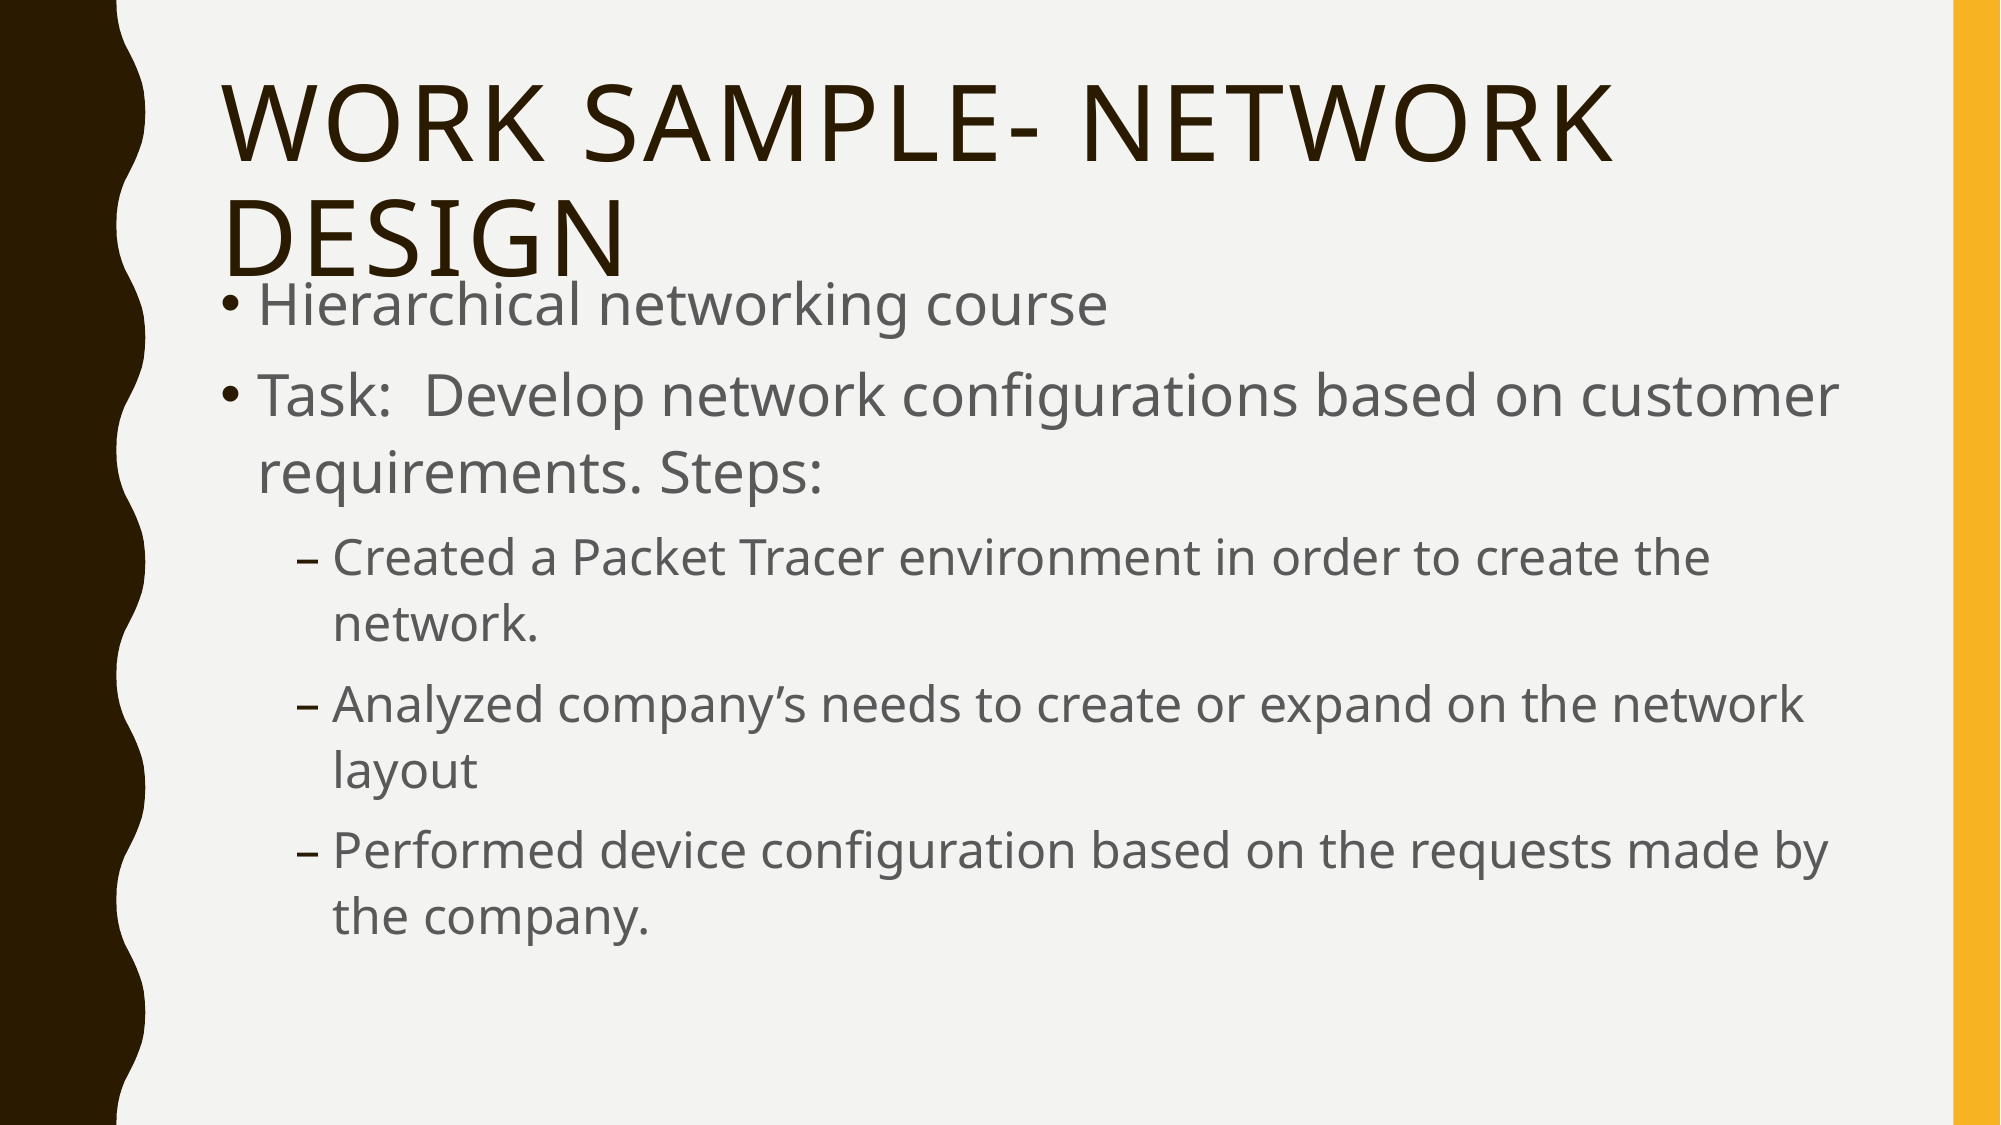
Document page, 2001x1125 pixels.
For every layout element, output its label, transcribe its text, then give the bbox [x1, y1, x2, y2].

title Work Sample- Network design [205, 62, 1875, 252]
list Hierarchical networking course Task: Develop network configurations based on customer requirements. Steps: Created a Packet Tracer environment in order to create the network. Analyzed company’s needs to create or expand on the network layout Performed device configuration based on the requests made by the company. [205, 252, 1875, 984]
